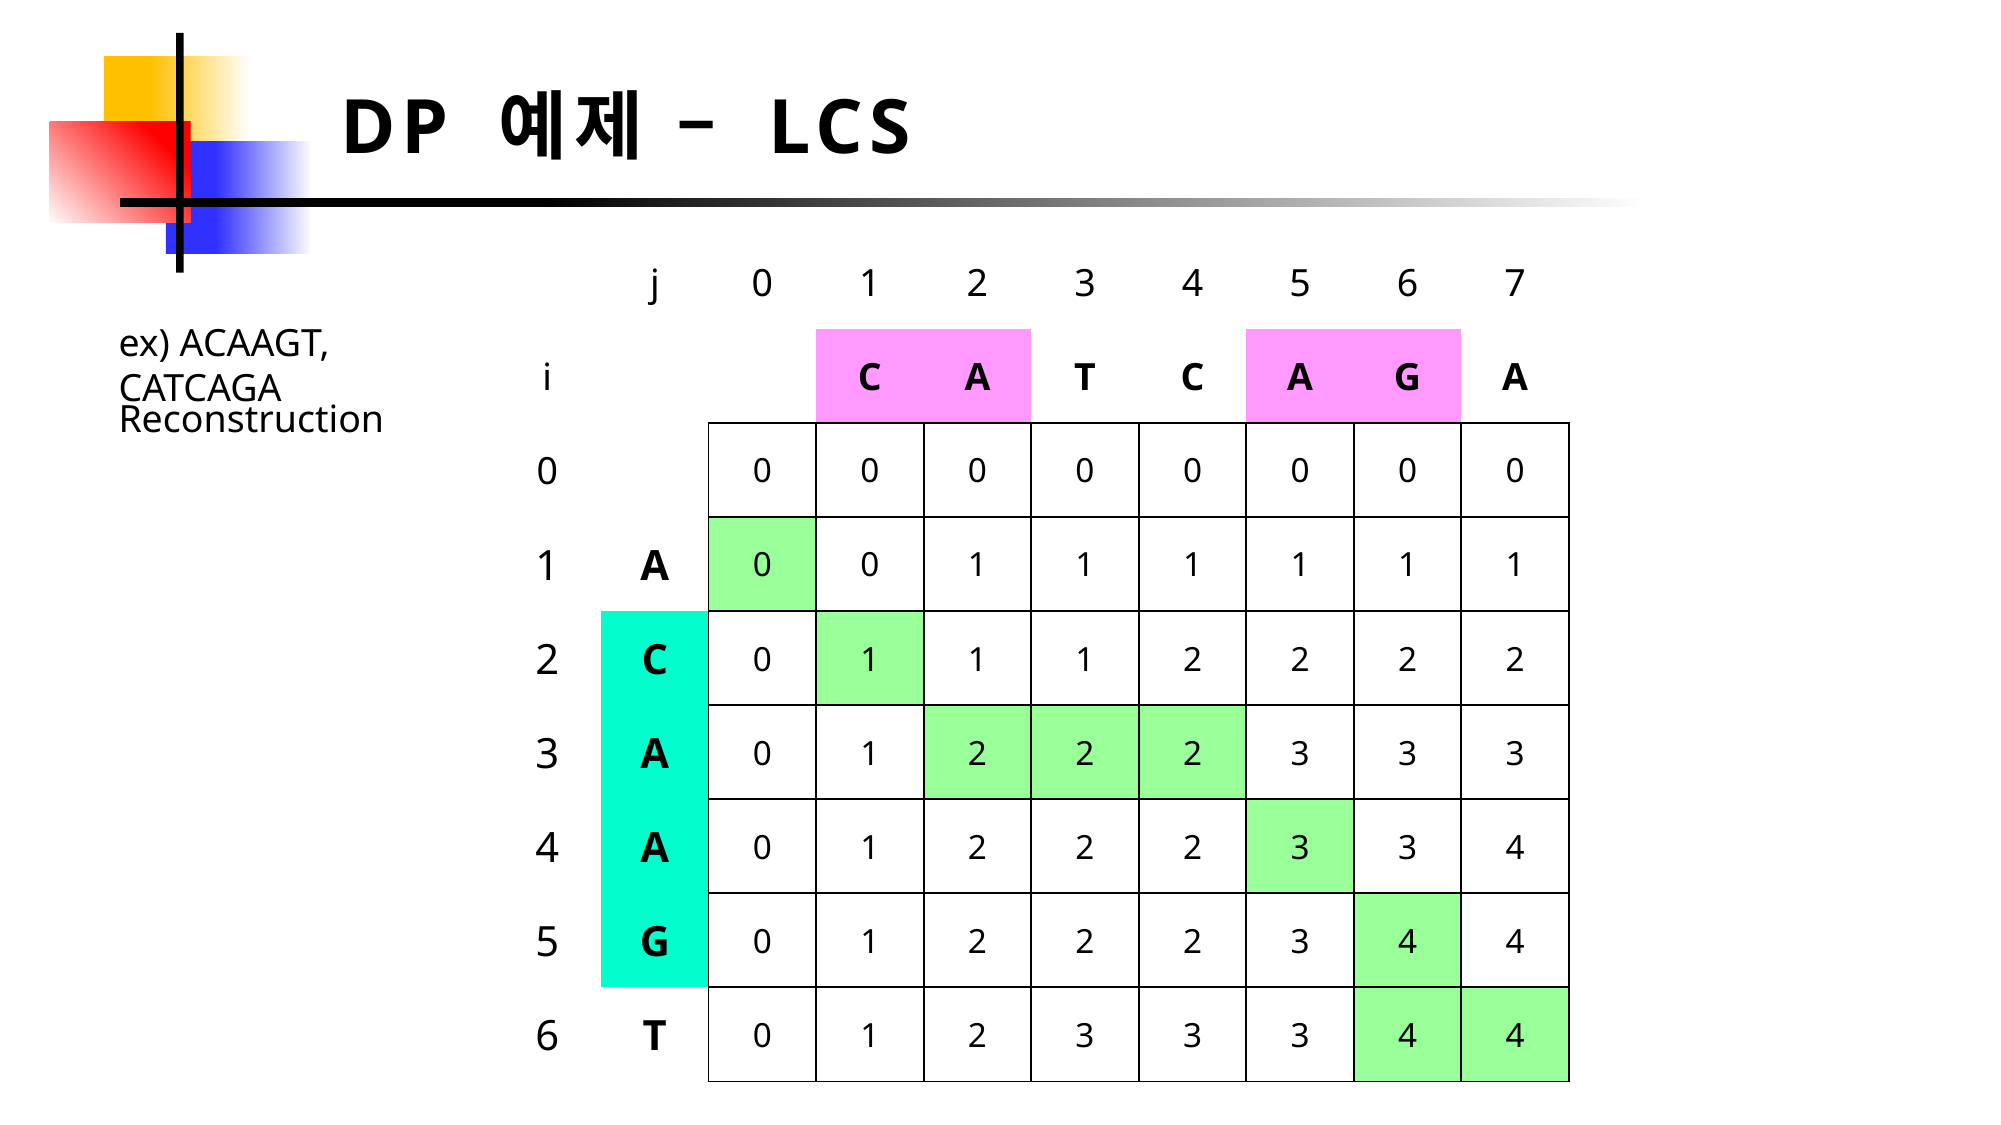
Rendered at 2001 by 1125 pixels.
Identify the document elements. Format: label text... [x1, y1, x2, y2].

text_box ex) ACAAGT, CATCAGA [103, 311, 494, 416]
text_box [49, 32, 1644, 273]
text_box Reconstruction [103, 387, 414, 448]
